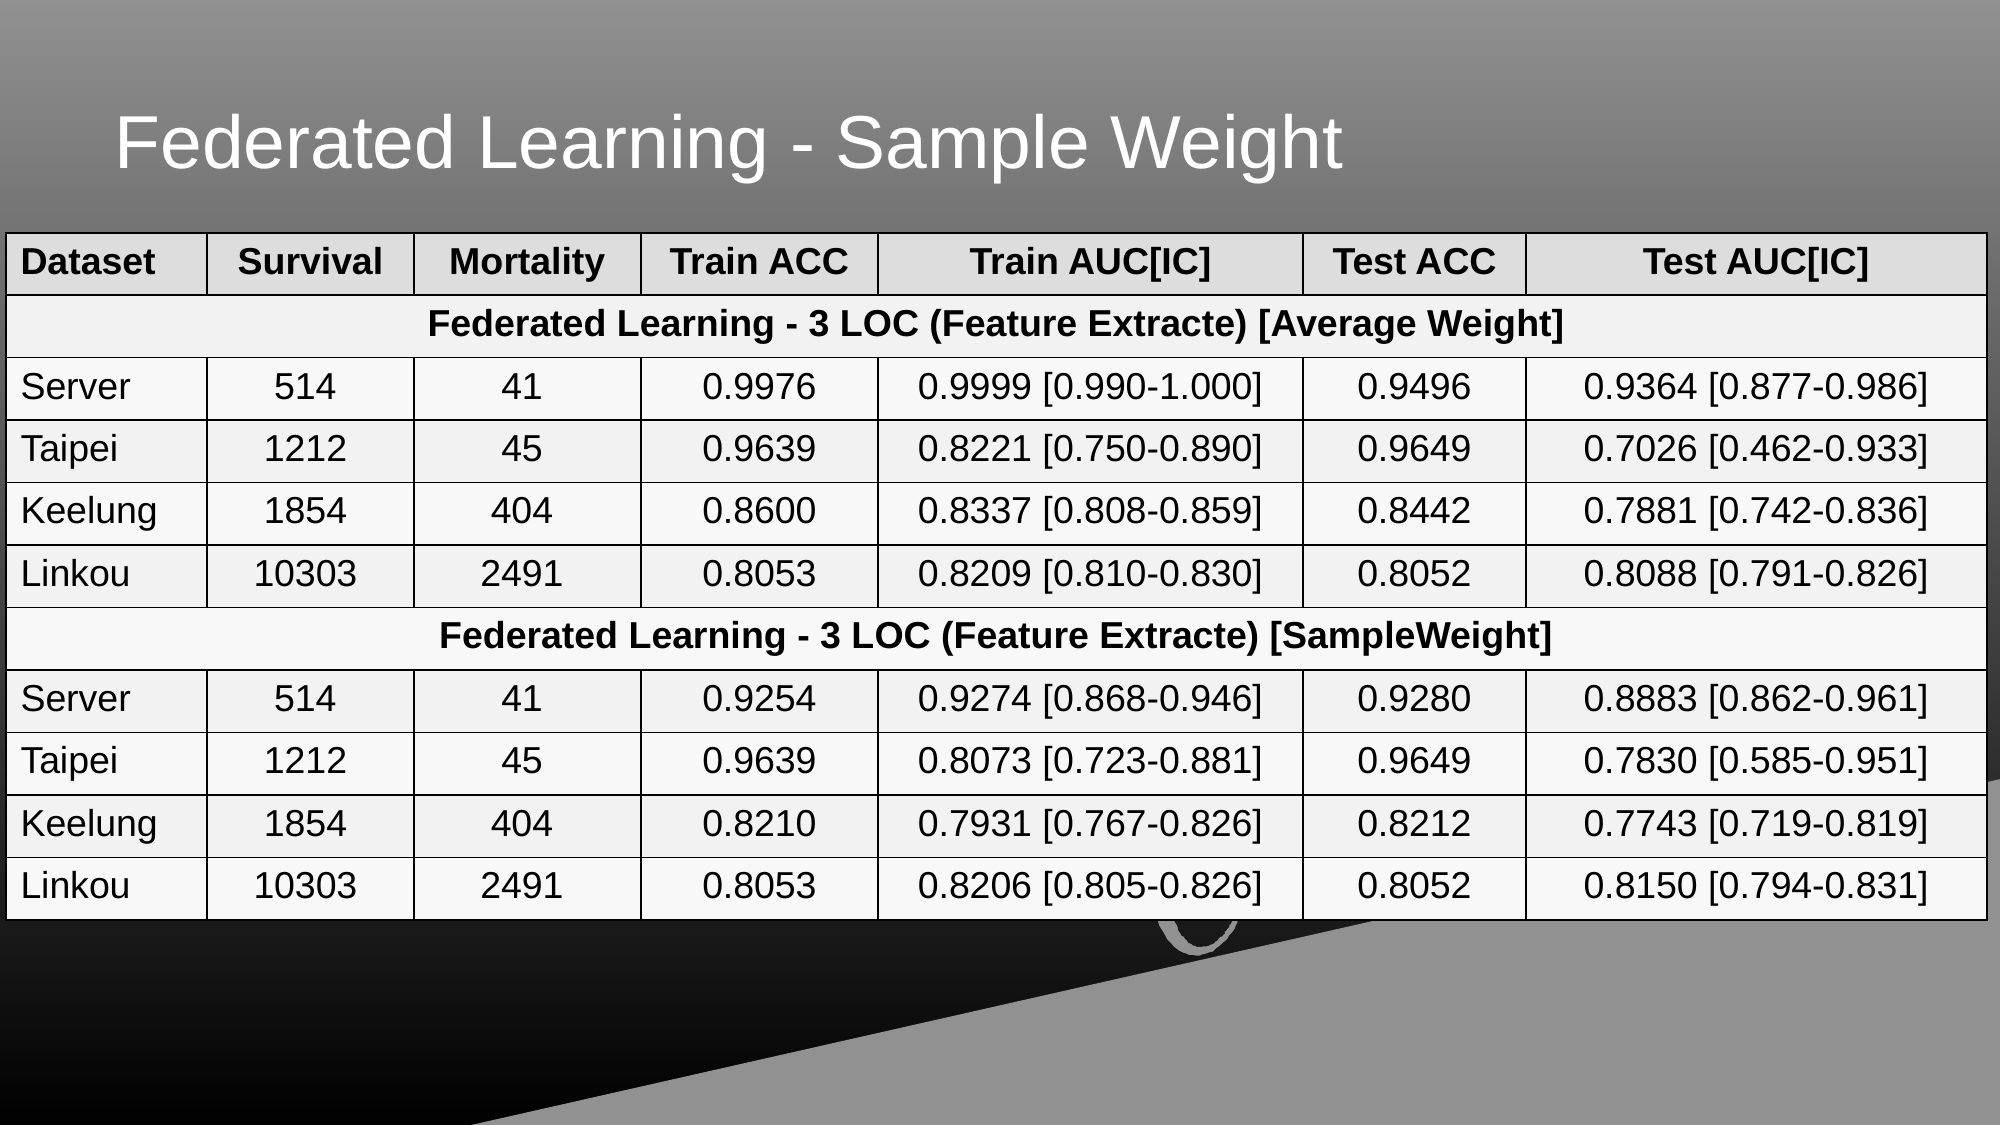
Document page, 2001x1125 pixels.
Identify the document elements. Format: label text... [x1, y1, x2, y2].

table_cell 0.8337 [0.808-0.859] [879, 483, 1302, 544]
table_cell 0.8150 [0.794-0.831] [1527, 858, 1986, 919]
table_cell 45 [415, 733, 640, 794]
table_cell 514 [208, 358, 413, 419]
table_cell 1854 [208, 796, 413, 857]
table_cell 0.9274 [0.868-0.946] [879, 671, 1302, 732]
table_cell Keelung [7, 483, 206, 544]
table_cell 2491 [415, 546, 640, 607]
table_cell Server [7, 358, 206, 419]
table_cell 0.9999 [0.990-1.000] [879, 358, 1302, 419]
table_cell 0.8210 [642, 796, 877, 857]
table_cell 1212 [208, 733, 413, 794]
table_cell 0.8600 [642, 483, 877, 544]
table_cell 10303 [208, 858, 413, 919]
table_cell 0.8206 [0.805-0.826] [879, 858, 1302, 919]
table_cell 0.8052 [1304, 858, 1525, 919]
table_header Test ACC [1304, 234, 1525, 294]
table_cell 0.8442 [1304, 483, 1525, 544]
table_header Train AUC[IC] [879, 234, 1302, 294]
table_cell 0.8221 [0.750-0.890] [879, 421, 1302, 482]
table_header Test AUC[IC] [1527, 234, 1986, 294]
table_cell 0.7931 [0.767-0.826] [879, 796, 1302, 857]
table_cell 0.9496 [1304, 358, 1525, 419]
table_header Train ACC [642, 234, 877, 294]
table_cell 0.8053 [642, 858, 877, 919]
table_cell 0.8088 [0.791-0.826] [1527, 546, 1986, 607]
table_cell 1854 [208, 483, 413, 544]
table_cell Federated Learning - 3 LOC (Feature Extracte) [SampleWeight] [7, 608, 1986, 669]
table_cell Linkou [7, 858, 206, 919]
table_cell 2491 [415, 858, 640, 919]
table_header Survival [208, 234, 413, 294]
table_cell 0.7881 [0.742-0.836] [1527, 483, 1986, 544]
table_cell 0.7026 [0.462-0.933] [1527, 421, 1986, 482]
table_cell 0.7743 [0.719-0.819] [1527, 796, 1986, 857]
table_cell 0.8053 [642, 546, 877, 607]
table_cell Keelung [7, 796, 206, 857]
table_cell Taipei [7, 733, 206, 794]
table_cell 41 [415, 358, 640, 419]
table_cell 0.8052 [1304, 546, 1525, 607]
table_cell Taipei [7, 421, 206, 482]
table_cell 404 [415, 483, 640, 544]
table_cell 0.9364 [0.877-0.986] [1527, 358, 1986, 419]
table_cell 0.8883 [0.862-0.961] [1527, 671, 1986, 732]
table_cell 0.9976 [642, 358, 877, 419]
table_header Dataset [7, 234, 206, 294]
table_cell 0.9649 [1304, 733, 1525, 794]
table_cell 0.9649 [1304, 421, 1525, 482]
table_cell 0.9639 [642, 421, 877, 482]
table_cell 1212 [208, 421, 413, 482]
table_cell 0.8073 [0.723-0.881] [879, 733, 1302, 794]
table_cell 0.9254 [642, 671, 877, 732]
table_cell Server [7, 671, 206, 732]
table_cell 0.9639 [642, 733, 877, 794]
table_cell 41 [415, 671, 640, 732]
title Federated Learning - Sample Weight [99, 44, 1901, 232]
table_cell 0.8209 [0.810-0.830] [879, 546, 1302, 607]
table_cell 0.9280 [1304, 671, 1525, 732]
table_cell 0.8212 [1304, 796, 1525, 857]
table_cell 10303 [208, 546, 413, 607]
table_cell 404 [415, 796, 640, 857]
table_cell 0.7830 [0.585-0.951] [1527, 733, 1986, 794]
table_cell Linkou [7, 546, 206, 607]
table_cell 514 [208, 671, 413, 732]
table_cell Federated Learning - 3 LOC (Feature Extracte) [Average Weight] [7, 296, 1986, 357]
table_cell 45 [415, 421, 640, 482]
table_header Mortality [415, 234, 640, 294]
